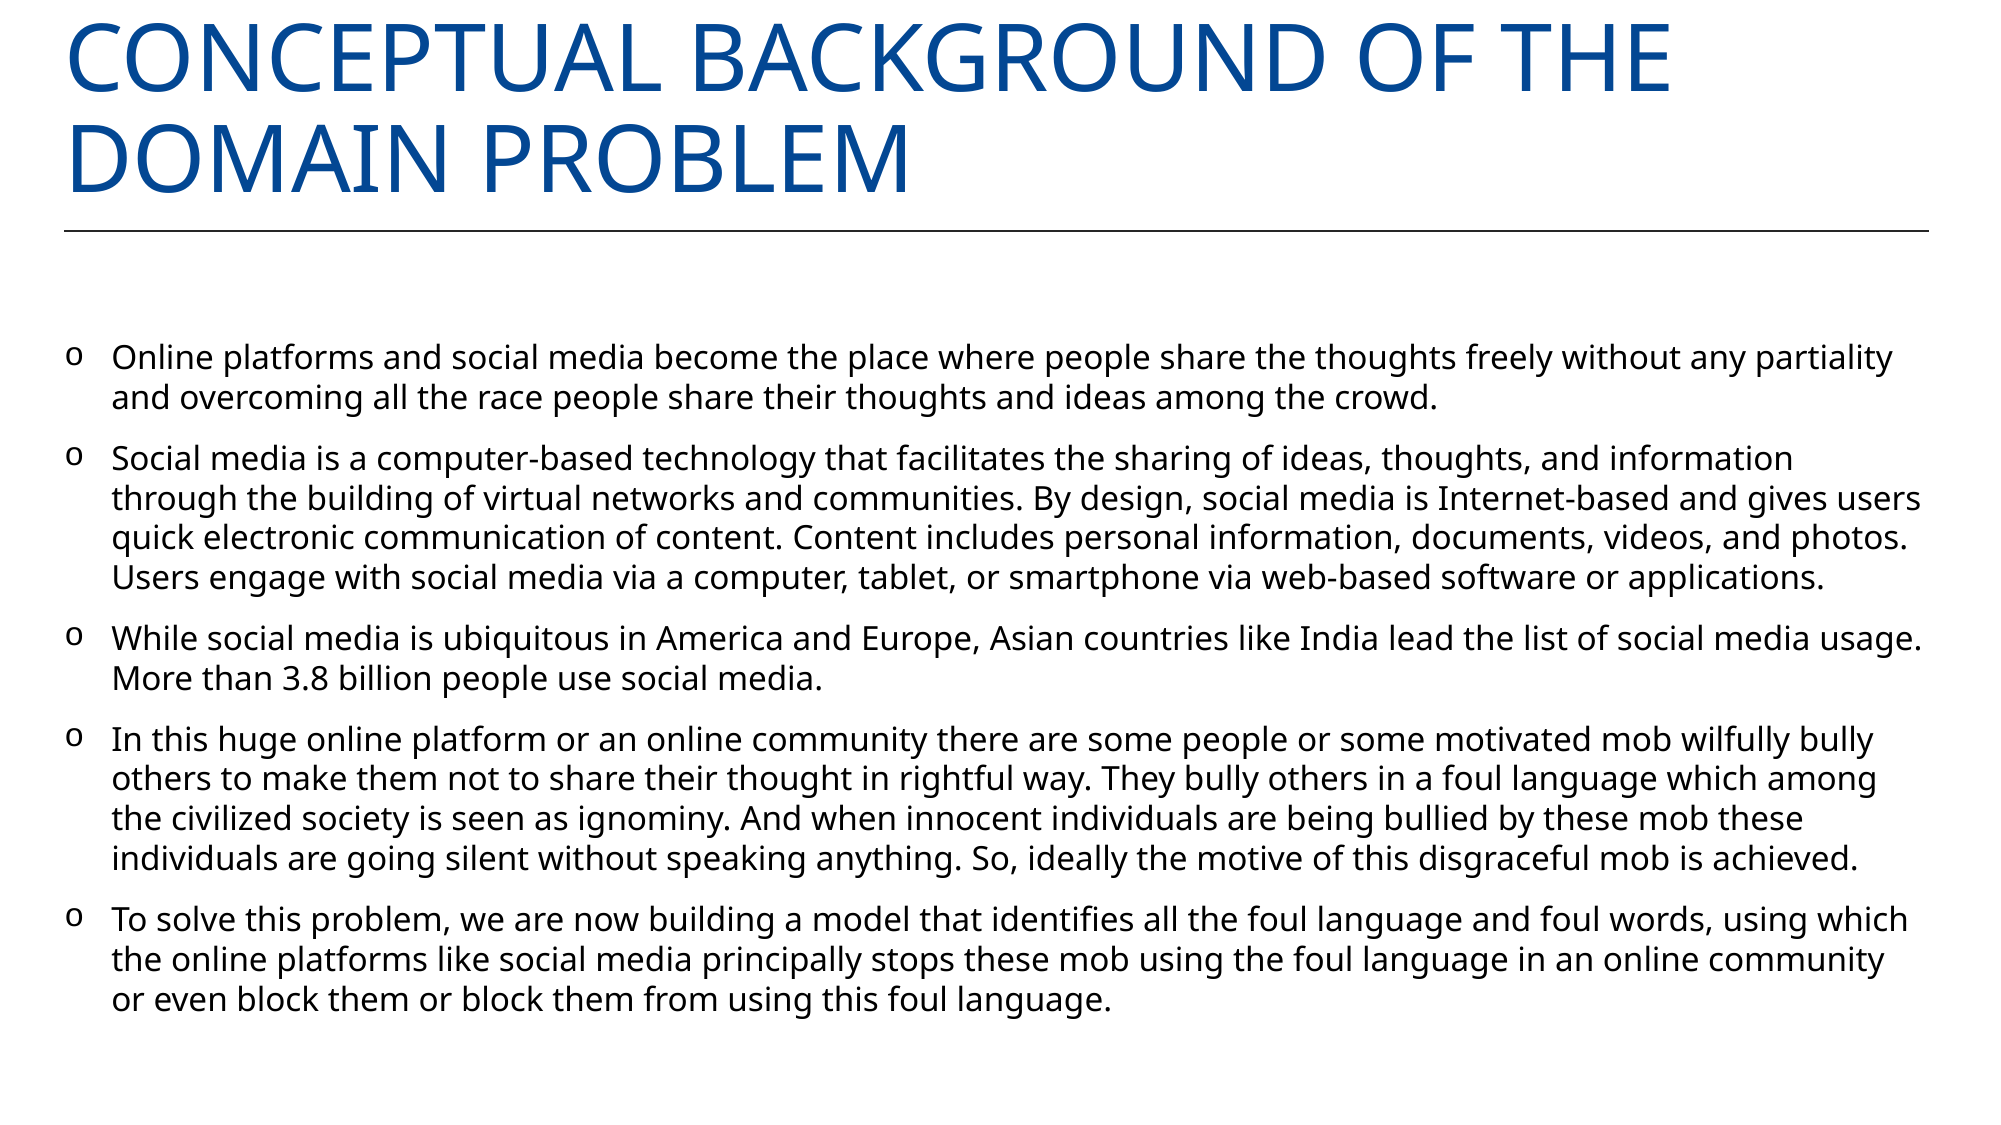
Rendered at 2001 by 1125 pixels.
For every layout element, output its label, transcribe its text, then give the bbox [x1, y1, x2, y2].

title Conceptual Background of the Domain Problem [64, 55, 1930, 221]
list Online platforms and social media become the place where people share the thoughts freely without any partiality and overcoming all the race people share their thoughts and ideas among the crowd. Social media is a computer-based technology that facilitates the sharing of ideas, thoughts, and information through the building of virtual networks and communities. By design, social media is Internet-based and gives users quick electronic communication of content. Content includes personal information, documents, videos, and photos. Users engage with social media via a computer, tablet, or smartphone via web-based software or applications. While social media is ubiquitous in America and Europe, Asian countries like India lead the list of social media usage. More than 3.8 billion people use social media. In this huge online platform or an online community there are some people or some motivated mob wilfully bully others to make them not to share their thought in rightful way. They bully others in a foul language which among the civilized society is seen as ignominy. And when innocent individuals are being bullied by these mob these individuals are going silent without speaking anything. So, ideally the motive of this disgraceful mob is achieved. To solve this problem, we are now building a model that identifies all the foul language and foul words, using which the online platforms like social media principally stops these mob using the foul language in an online community or even block them or block them from using this foul language. [64, 328, 1930, 1090]
